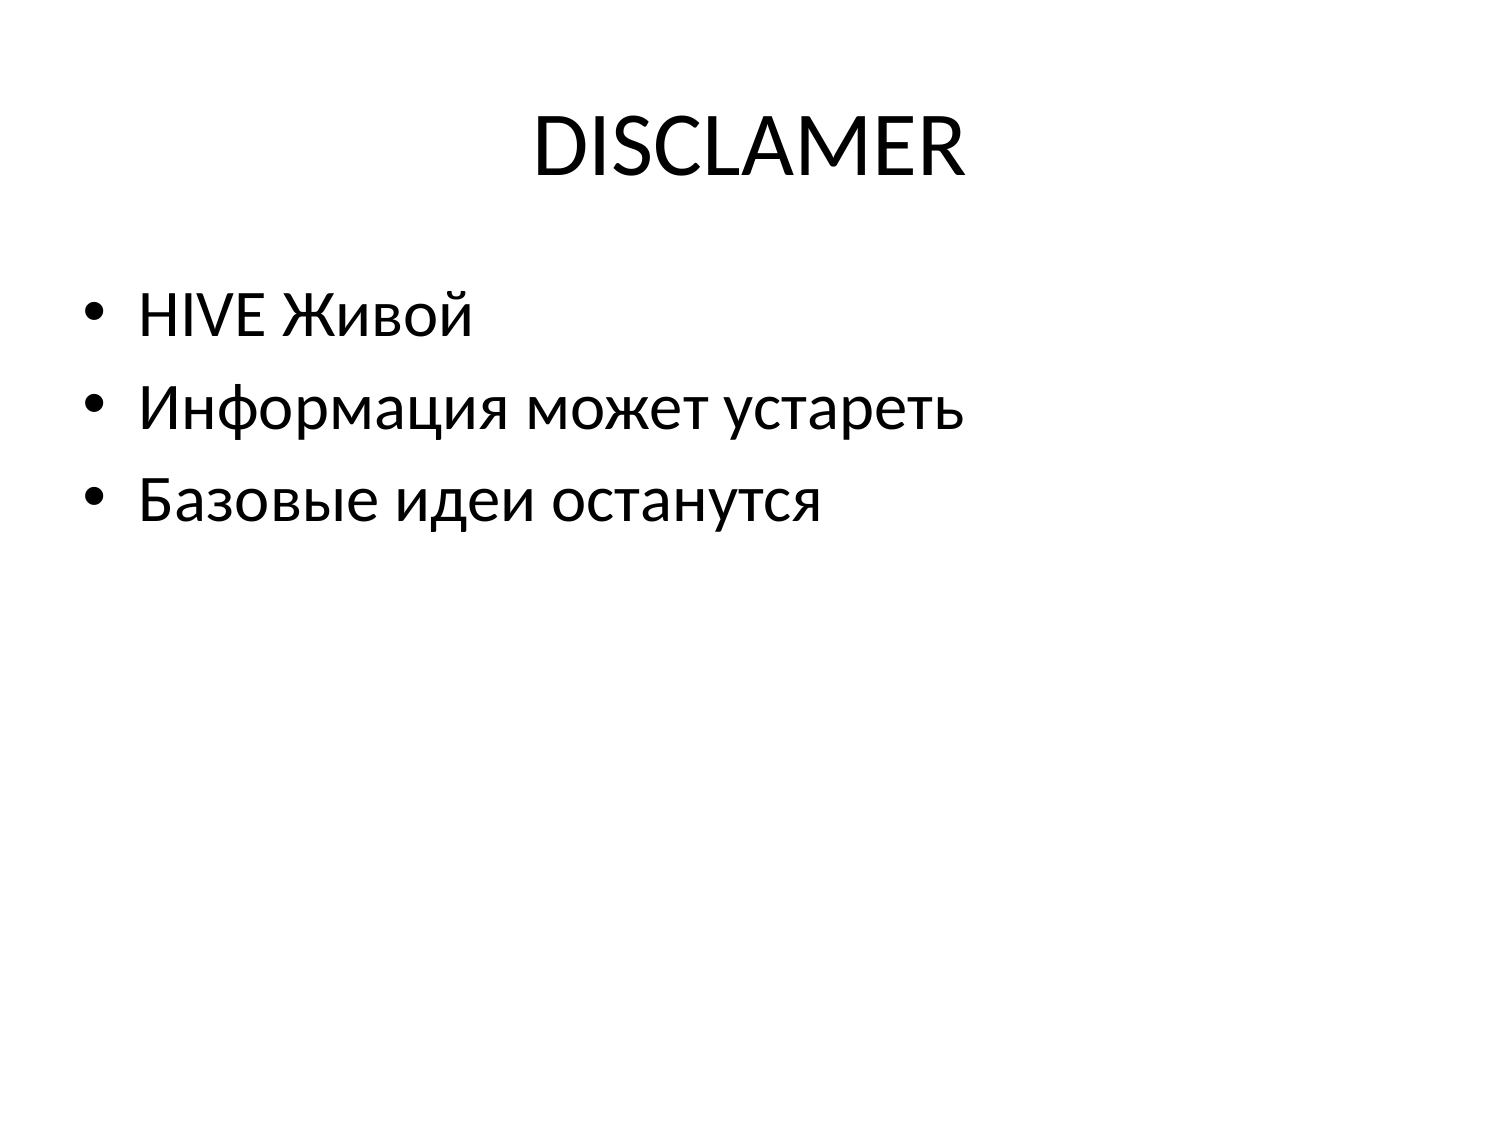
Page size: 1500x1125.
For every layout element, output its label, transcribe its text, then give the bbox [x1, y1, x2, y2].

title DISCLAMER [74, 44, 1426, 234]
list HIVE Живой Информация может устареть Базовые идеи останутся [74, 261, 1426, 1006]
